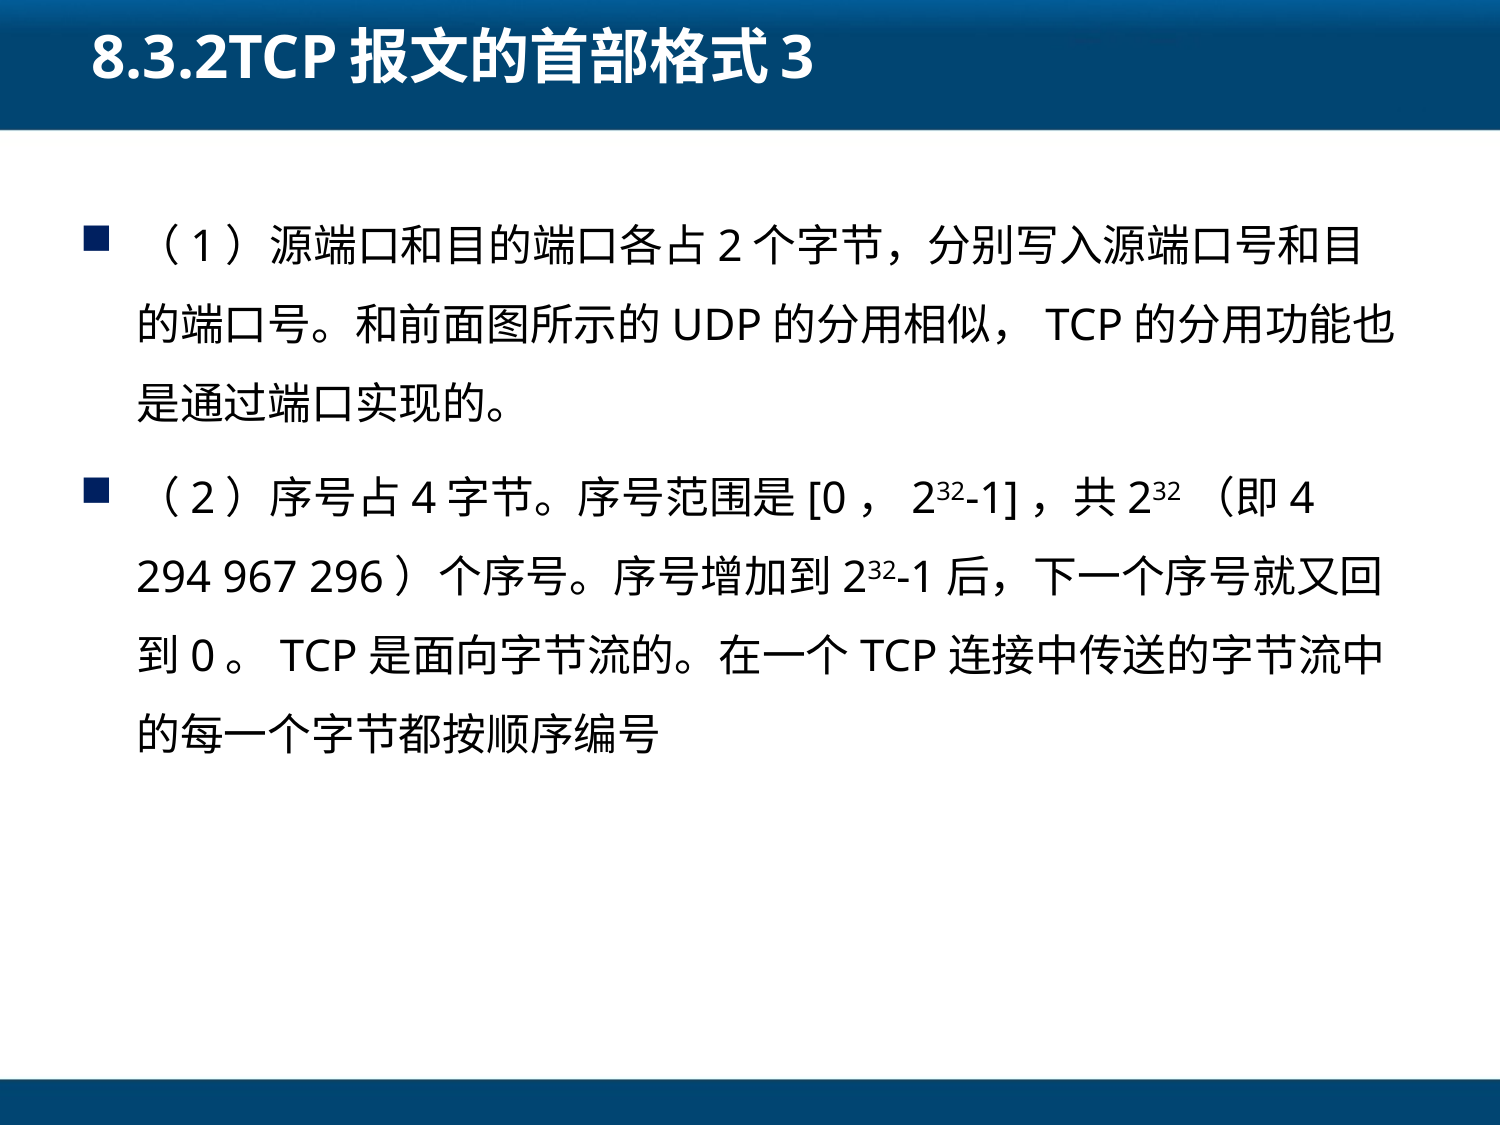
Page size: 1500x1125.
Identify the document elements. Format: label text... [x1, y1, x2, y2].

list （1）源端口和目的端口各占2个字节，分别写入源端口号和目的端口号。和前面图所示的UDP的分用相似，TCP的分用功能也是通过端口实现的。 （2）序号占4字节。序号范围是[0，232-1]，共232（即4 294 967 296）个序号。序号增加到232-1后，下一个序号就又回到0。TCP是面向字节流的。在一个TCP连接中传送的字节流中的每一个字节都按顺序编号 [64, 184, 1415, 927]
title 8.3.2TCP报文的首部格式3 [76, 19, 1427, 100]
picture [0, 0, 1500, 1125]
